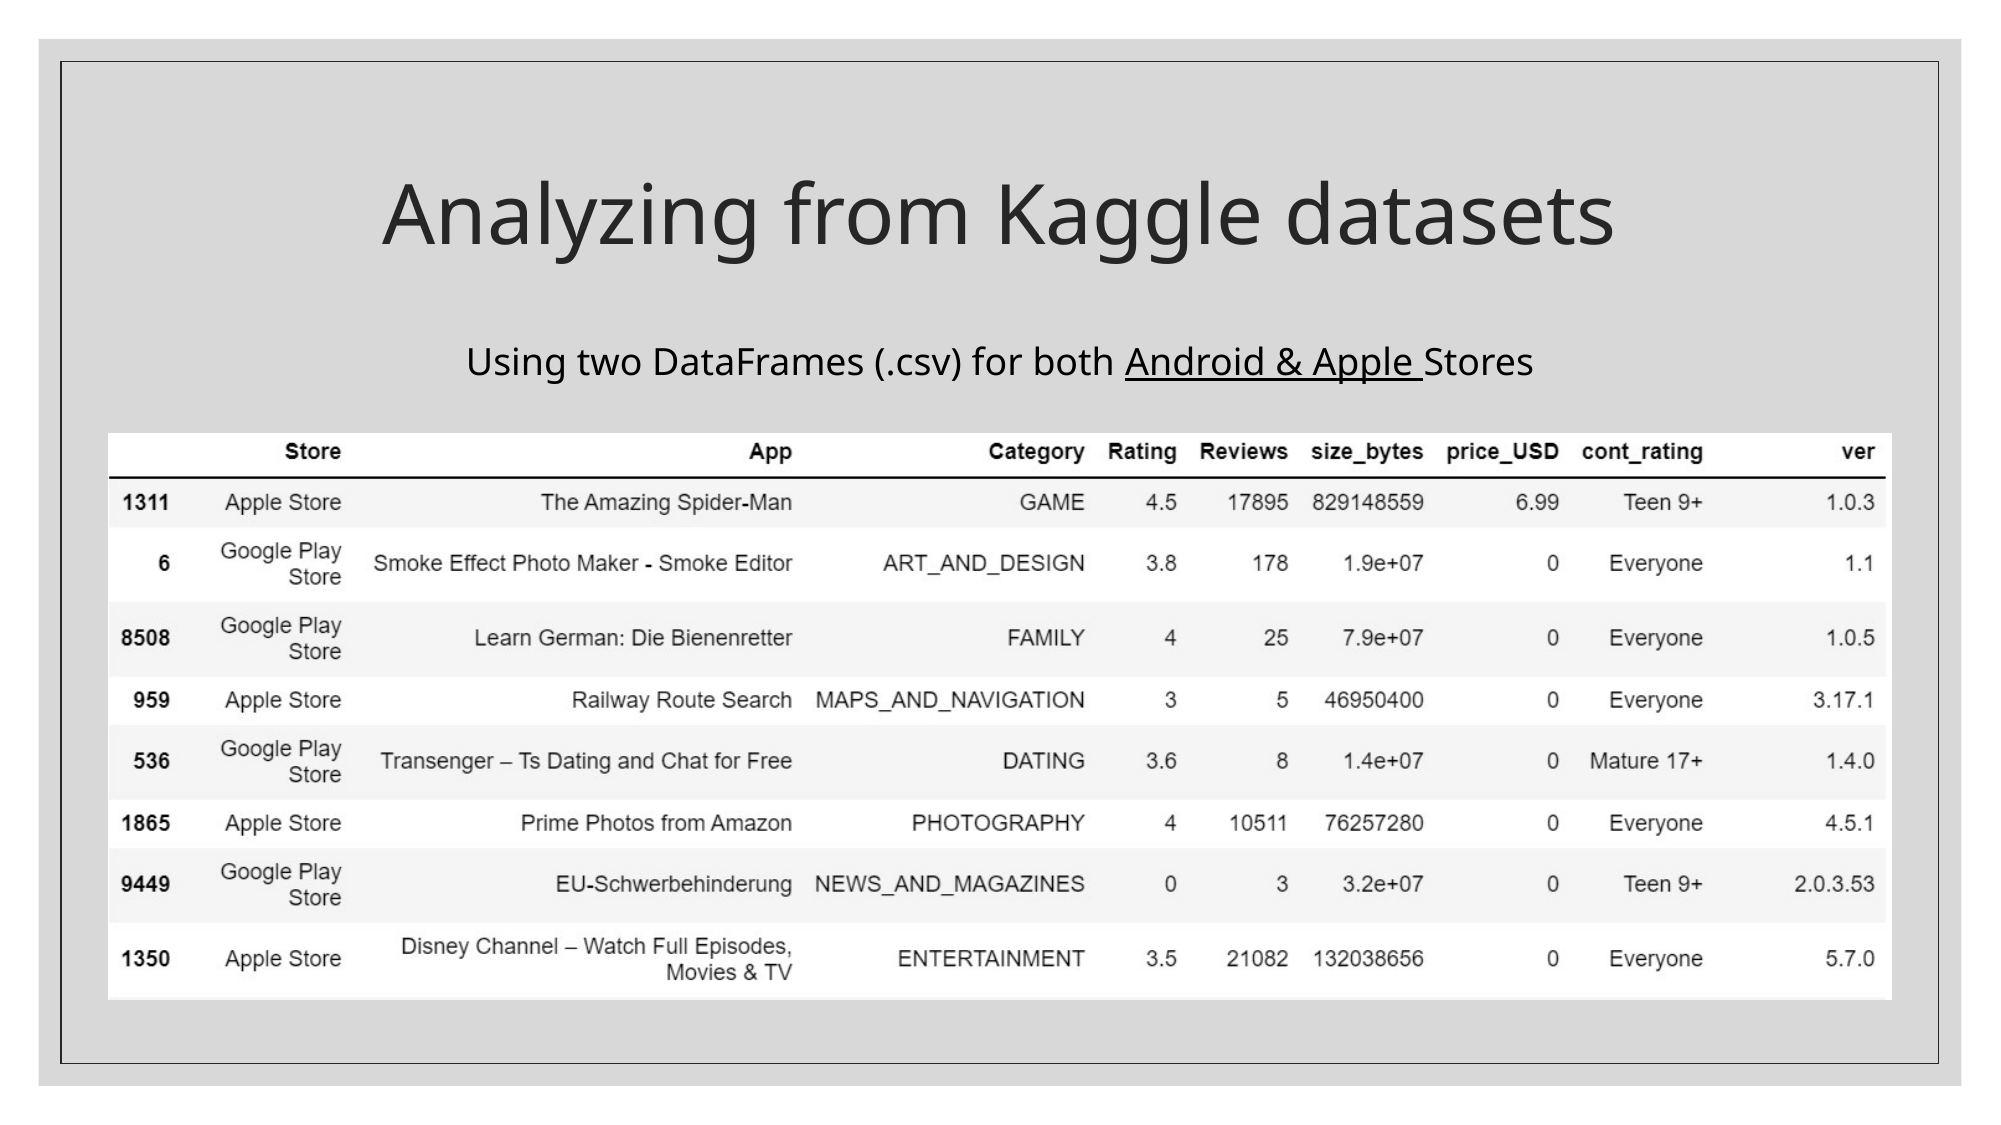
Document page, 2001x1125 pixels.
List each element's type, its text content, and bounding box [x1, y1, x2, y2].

text_box Using two DataFrames (.csv) for both Android & Apple Stores [393, 330, 1607, 391]
picture [107, 433, 1892, 1000]
title Analyzing from Kaggle datasets [174, 105, 1825, 331]
